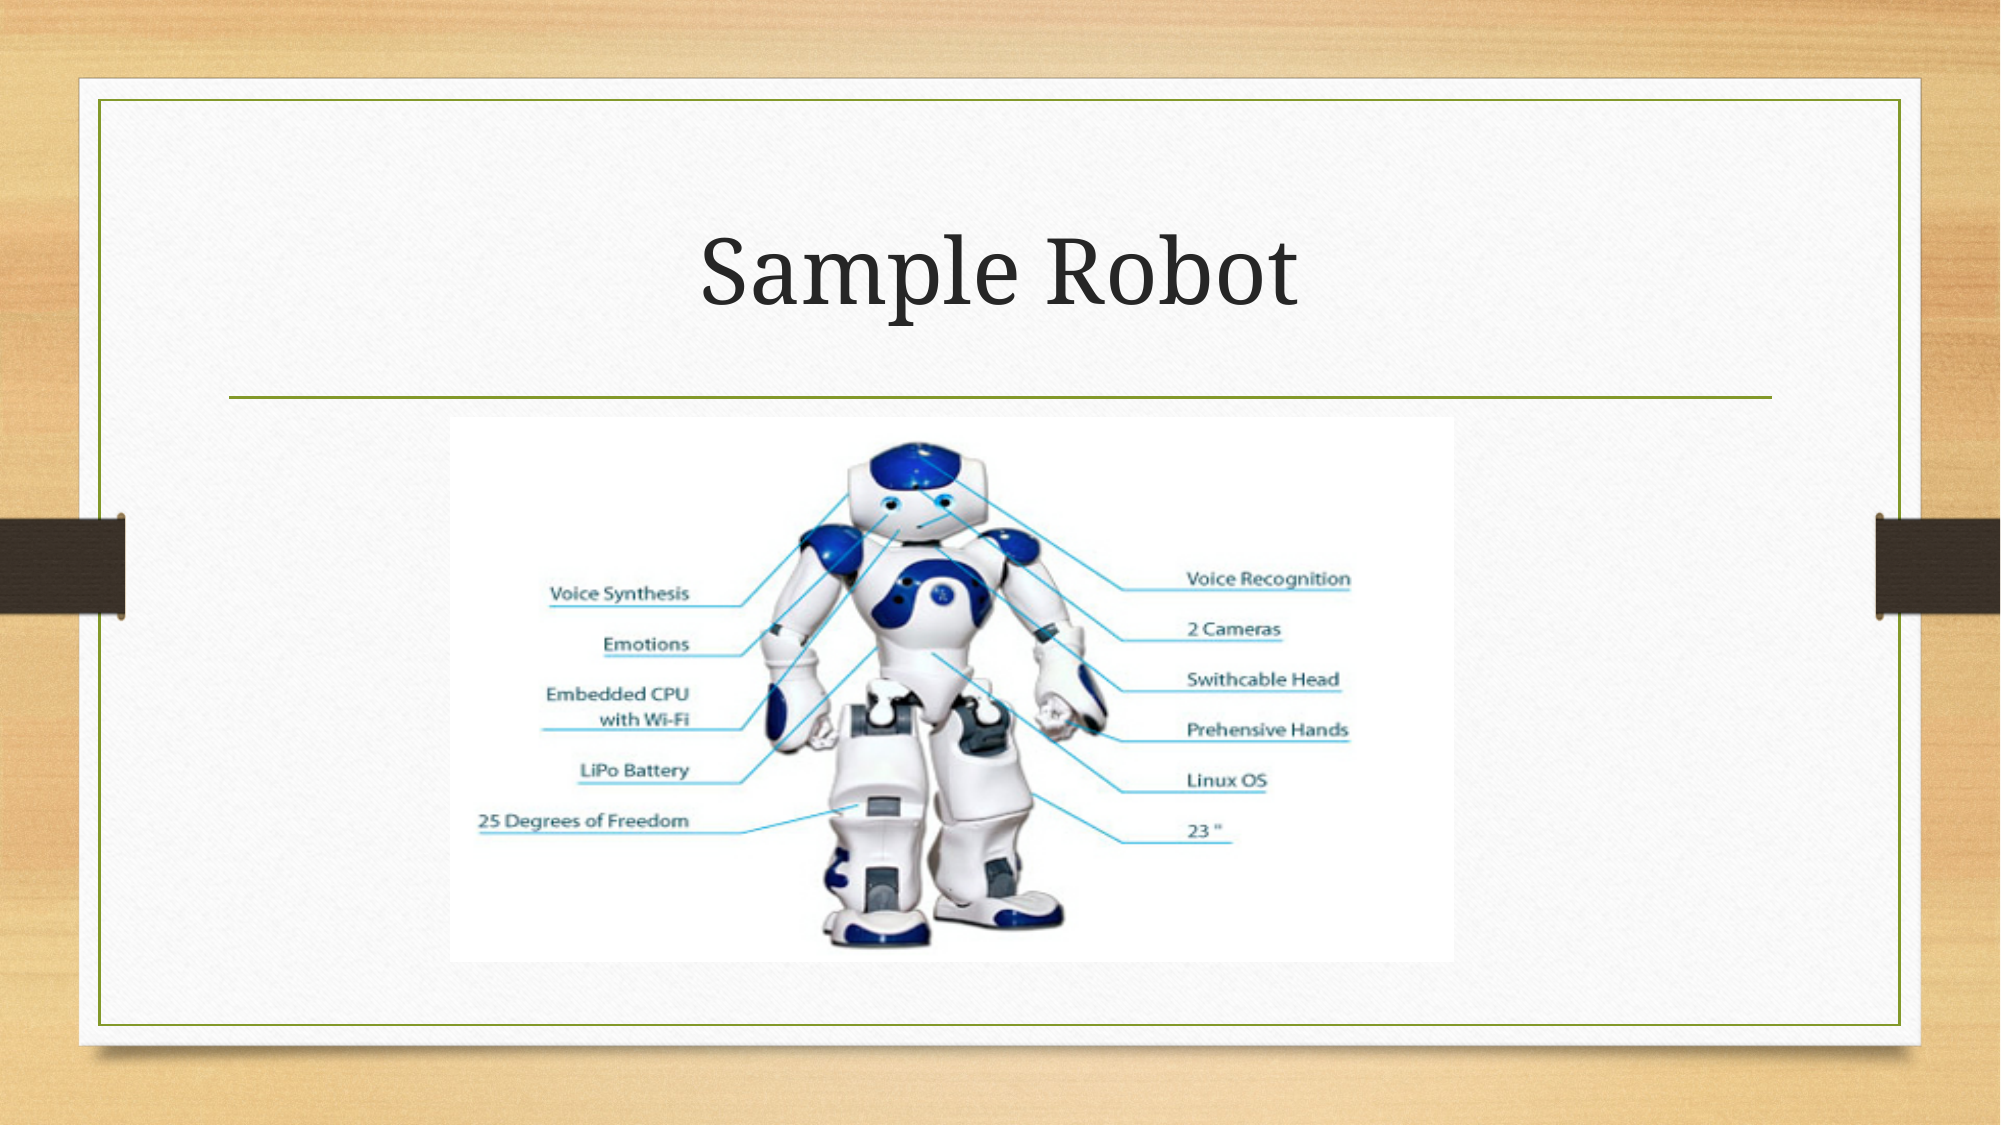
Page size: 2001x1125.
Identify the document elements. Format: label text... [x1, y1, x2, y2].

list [449, 417, 1454, 963]
picture [0, 0, 2001, 1125]
title Sample Robot [212, 161, 1788, 375]
